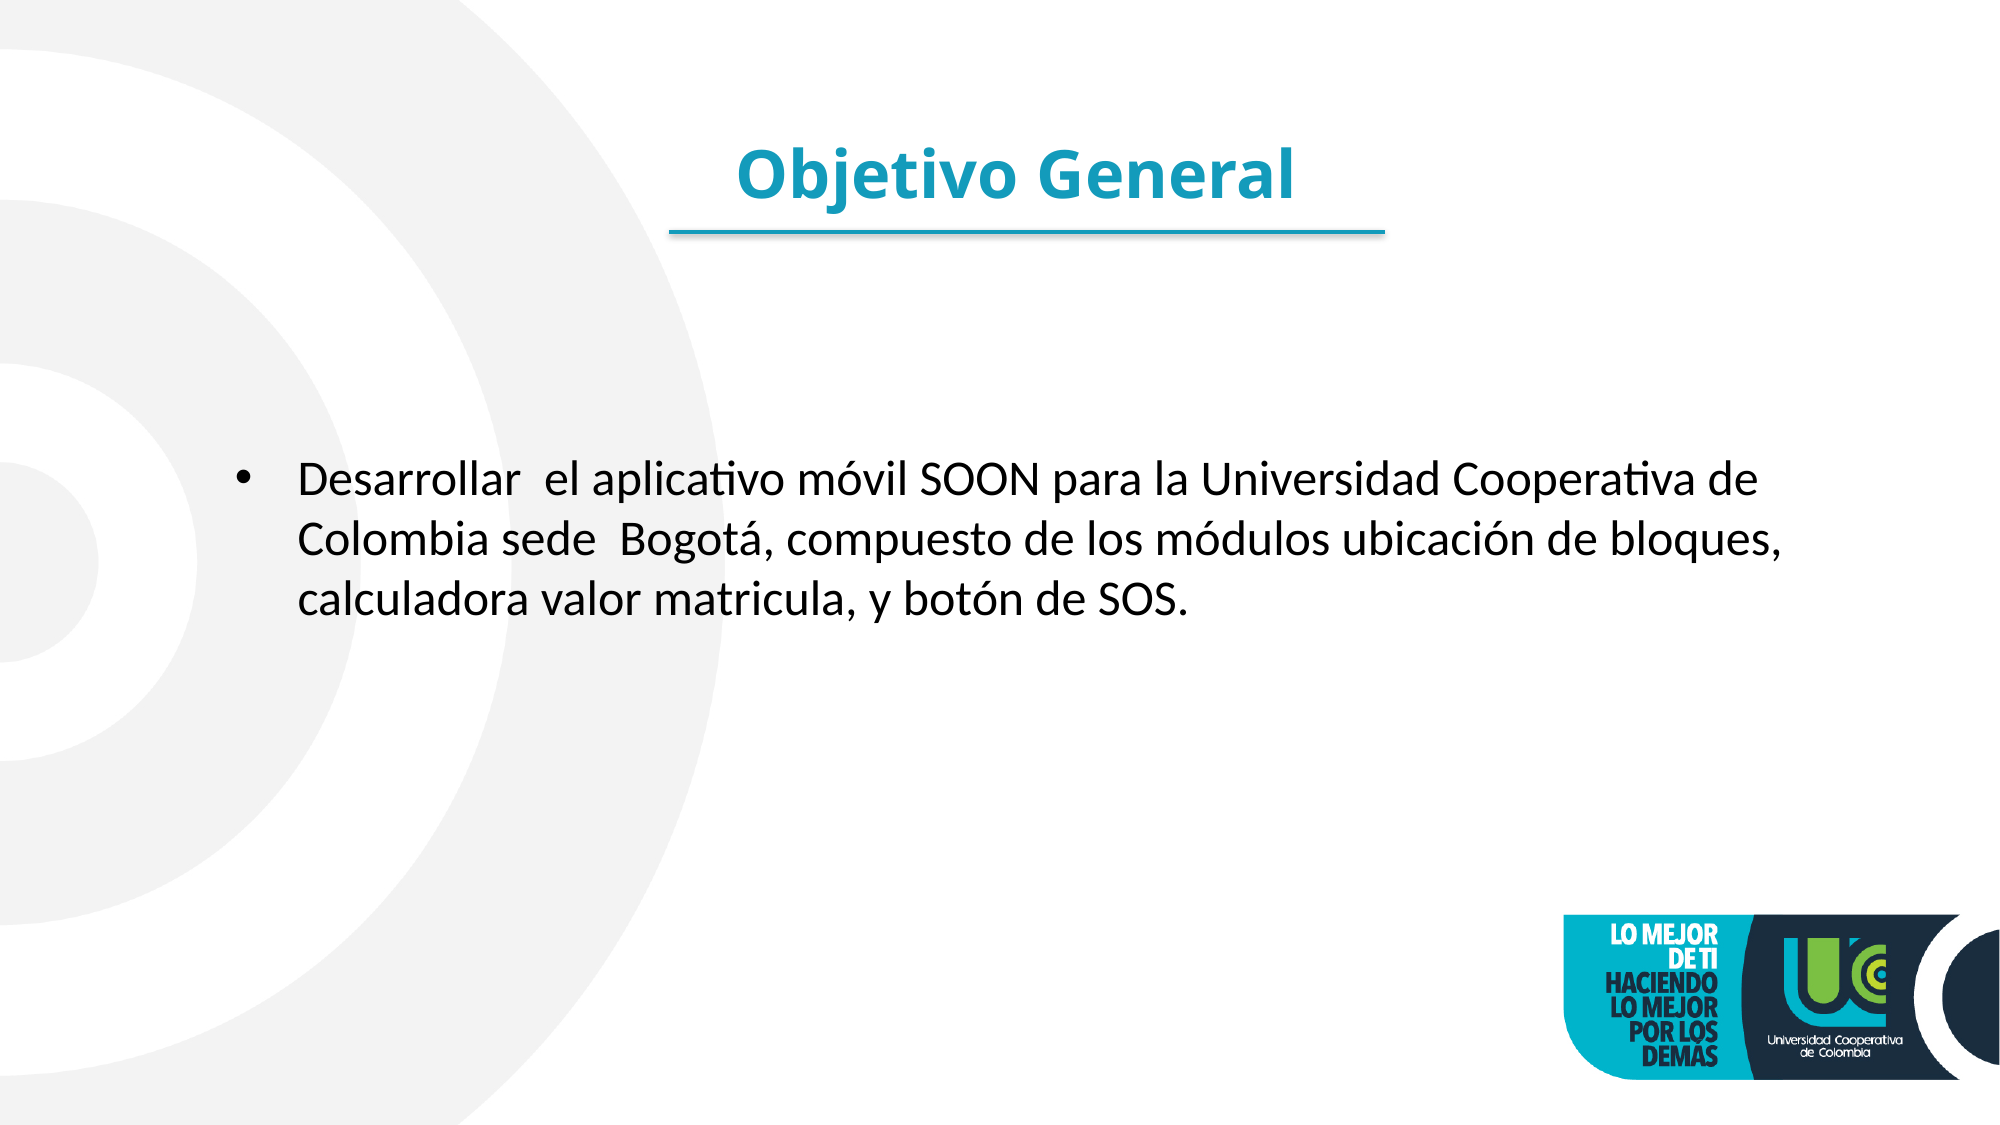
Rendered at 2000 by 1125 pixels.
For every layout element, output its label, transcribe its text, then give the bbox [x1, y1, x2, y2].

picture [0, 0, 2000, 1125]
list [212, 278, 1830, 953]
text_box Desarrollar el aplicativo móvil SOON para la Universidad Cooperativa de Colombia sede Bogotá, compuesto de los módulos ubicación de bloques, calculadora valor matricula, y botón de SOS. [218, 437, 1836, 651]
title Objetivo General [586, 78, 1447, 266]
